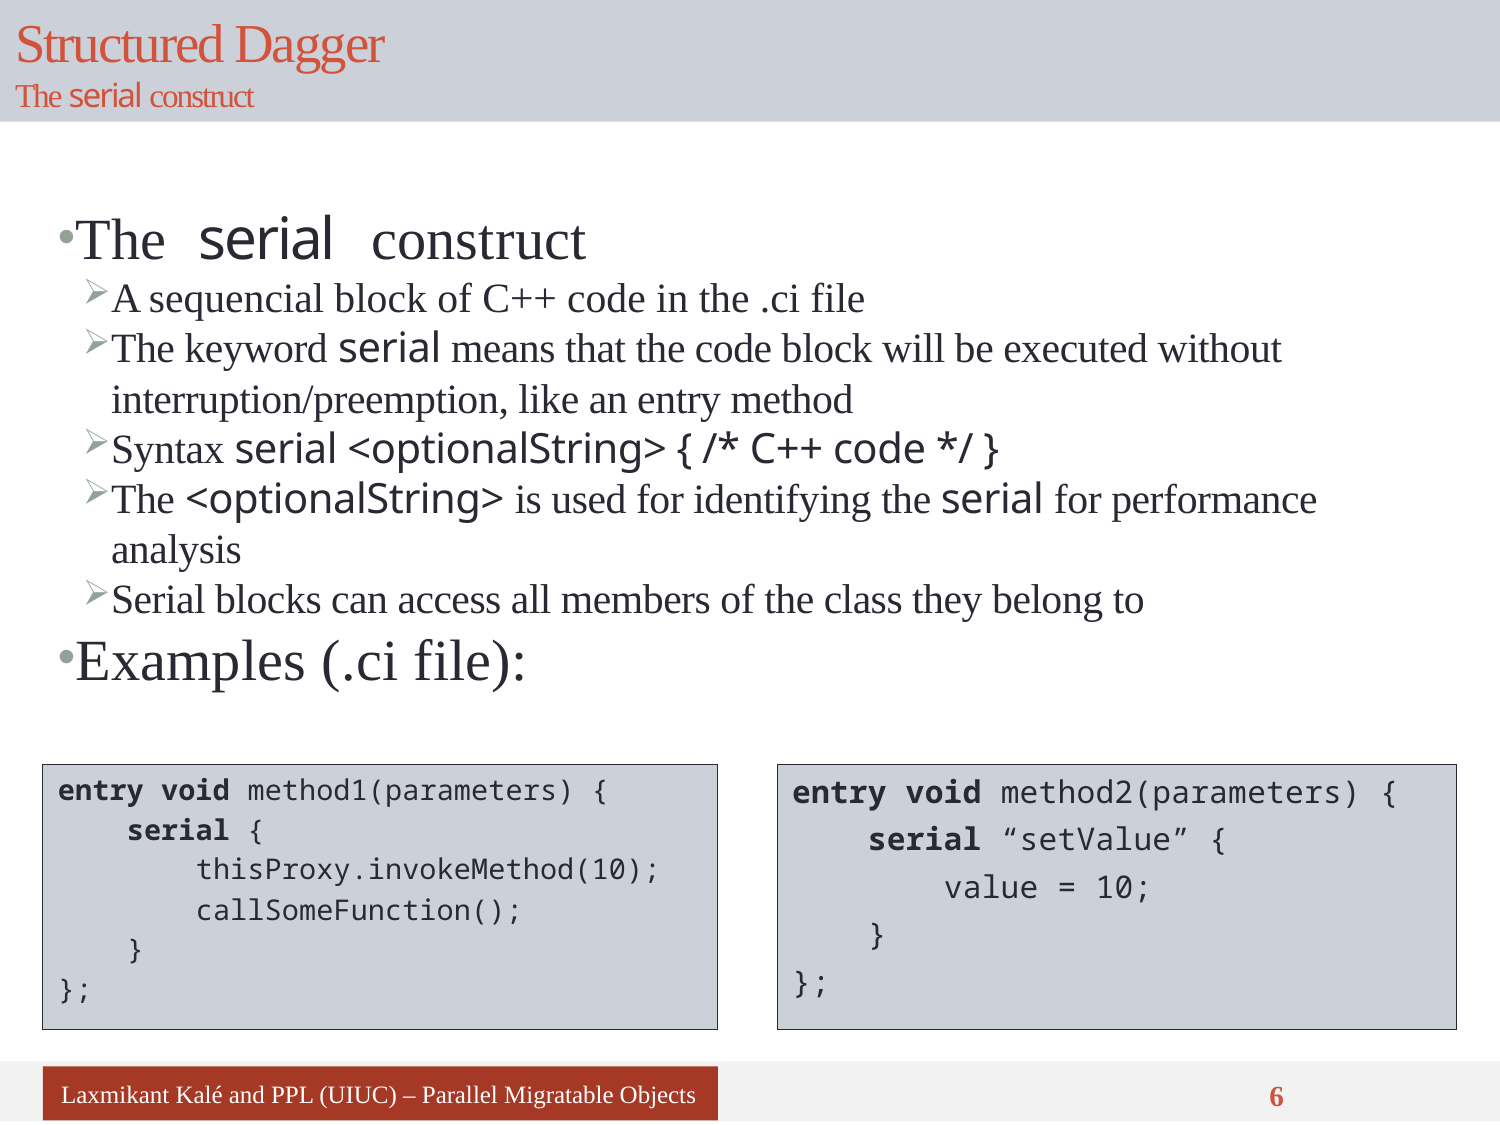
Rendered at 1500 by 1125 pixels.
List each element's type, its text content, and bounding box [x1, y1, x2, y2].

title Structured Dagger The serial construct [0, 0, 1500, 122]
slide_number 6 [1254, 1067, 1457, 1122]
text_box entry void method2(parameters) { serial “setValue” { value = 10; } }; [777, 764, 1457, 1030]
list The serial construct A sequencial block of C++ code in the .ci file The keyword serial means that the code block will be executed without interruption/preemption, like an entry method Syntax serial <optionalString> { /* C++ code */ } The <optionalString> is used for identifying the serial for performance analysis Serial blocks can access all members of the class they belong to Examples (.ci file): [42, 187, 1457, 706]
footer Laxmikant Kalé and PPL (UIUC) – Parallel Migratable Objects [42, 1066, 718, 1121]
text_box entry void method1(parameters) { serial { thisProxy.invokeMethod(10); callSomeFunction(); } }; [42, 764, 718, 1030]
